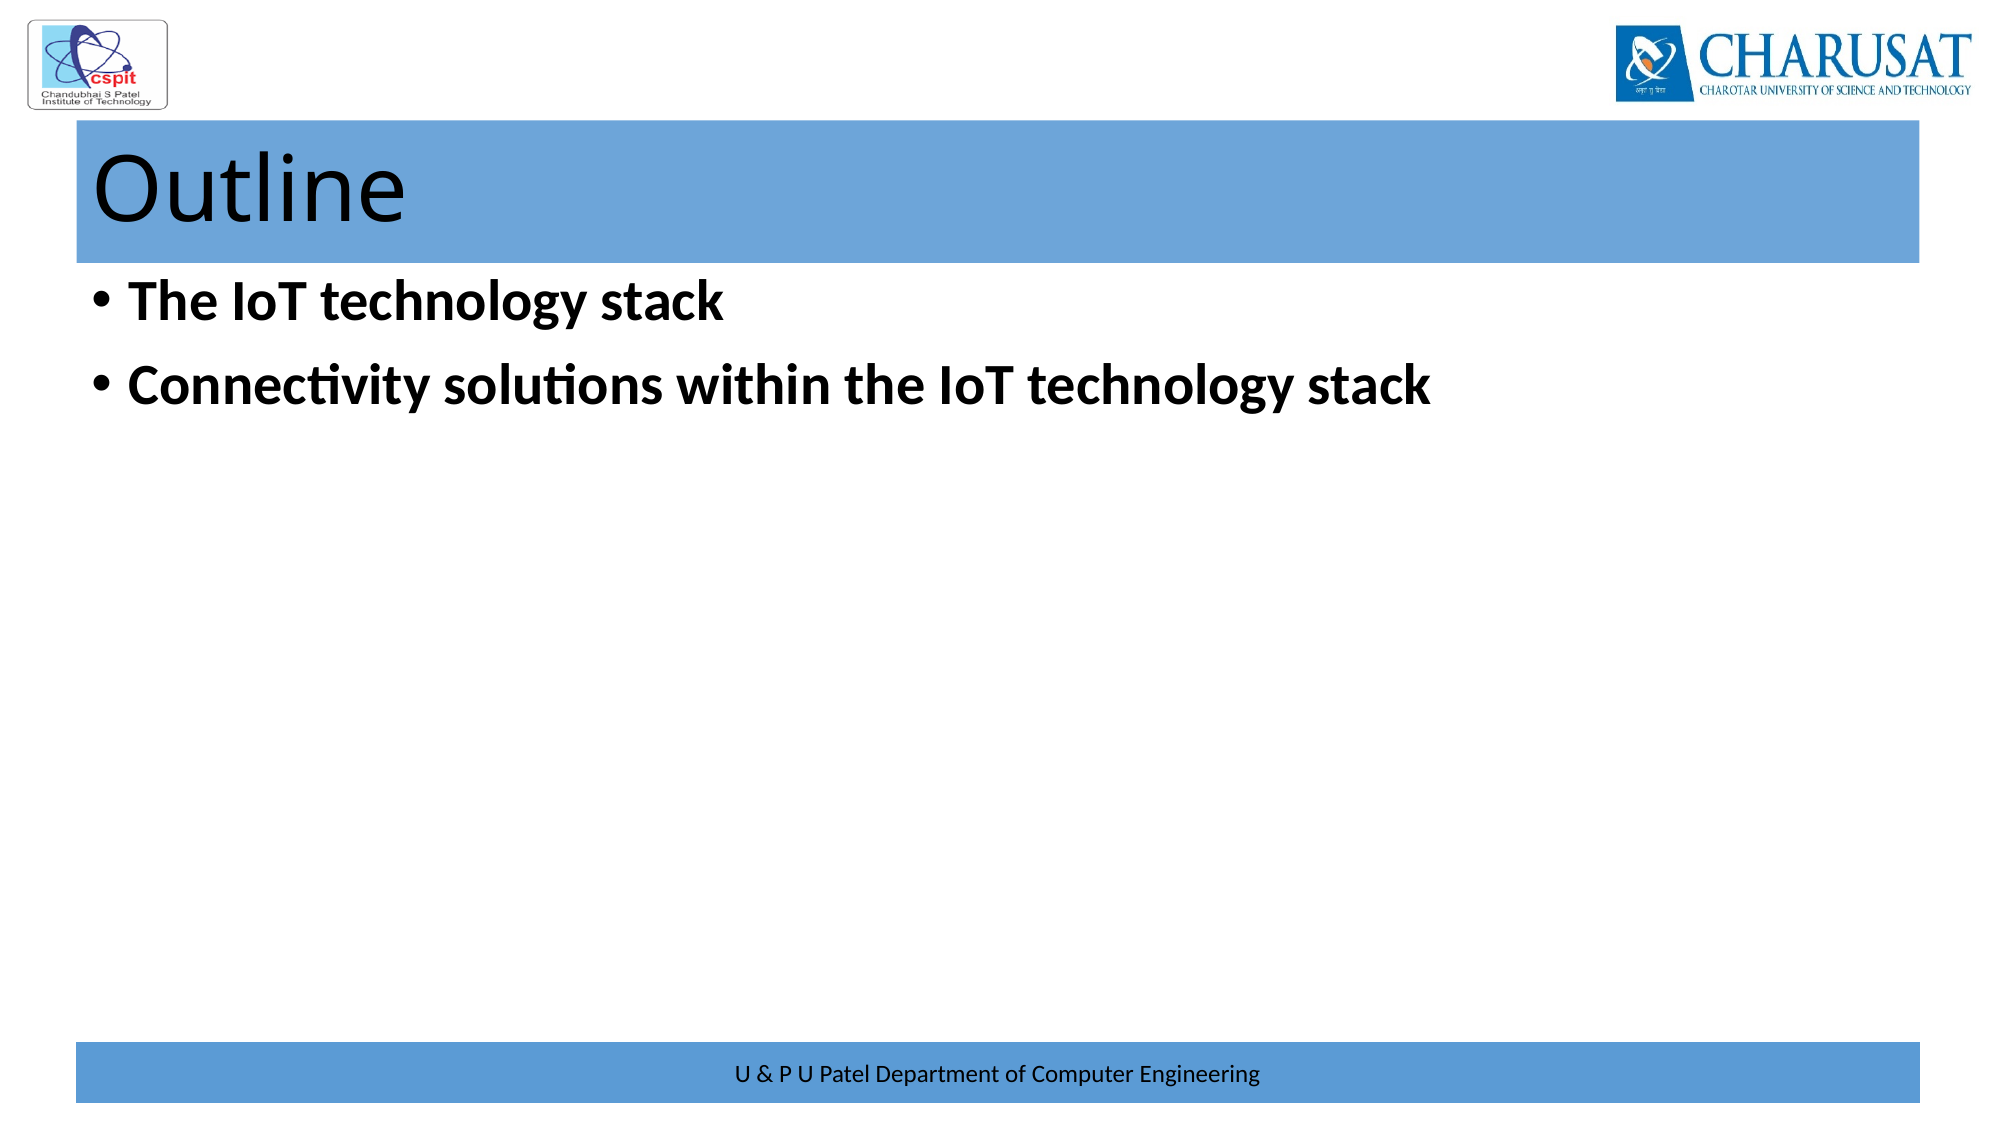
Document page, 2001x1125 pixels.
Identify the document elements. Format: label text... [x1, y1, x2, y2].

picture [1609, 16, 1979, 106]
picture [21, 16, 173, 113]
list The IoT technology stack Connectivity solutions within the IoT technology stack [76, 262, 1920, 1014]
title Outline [76, 120, 1920, 262]
